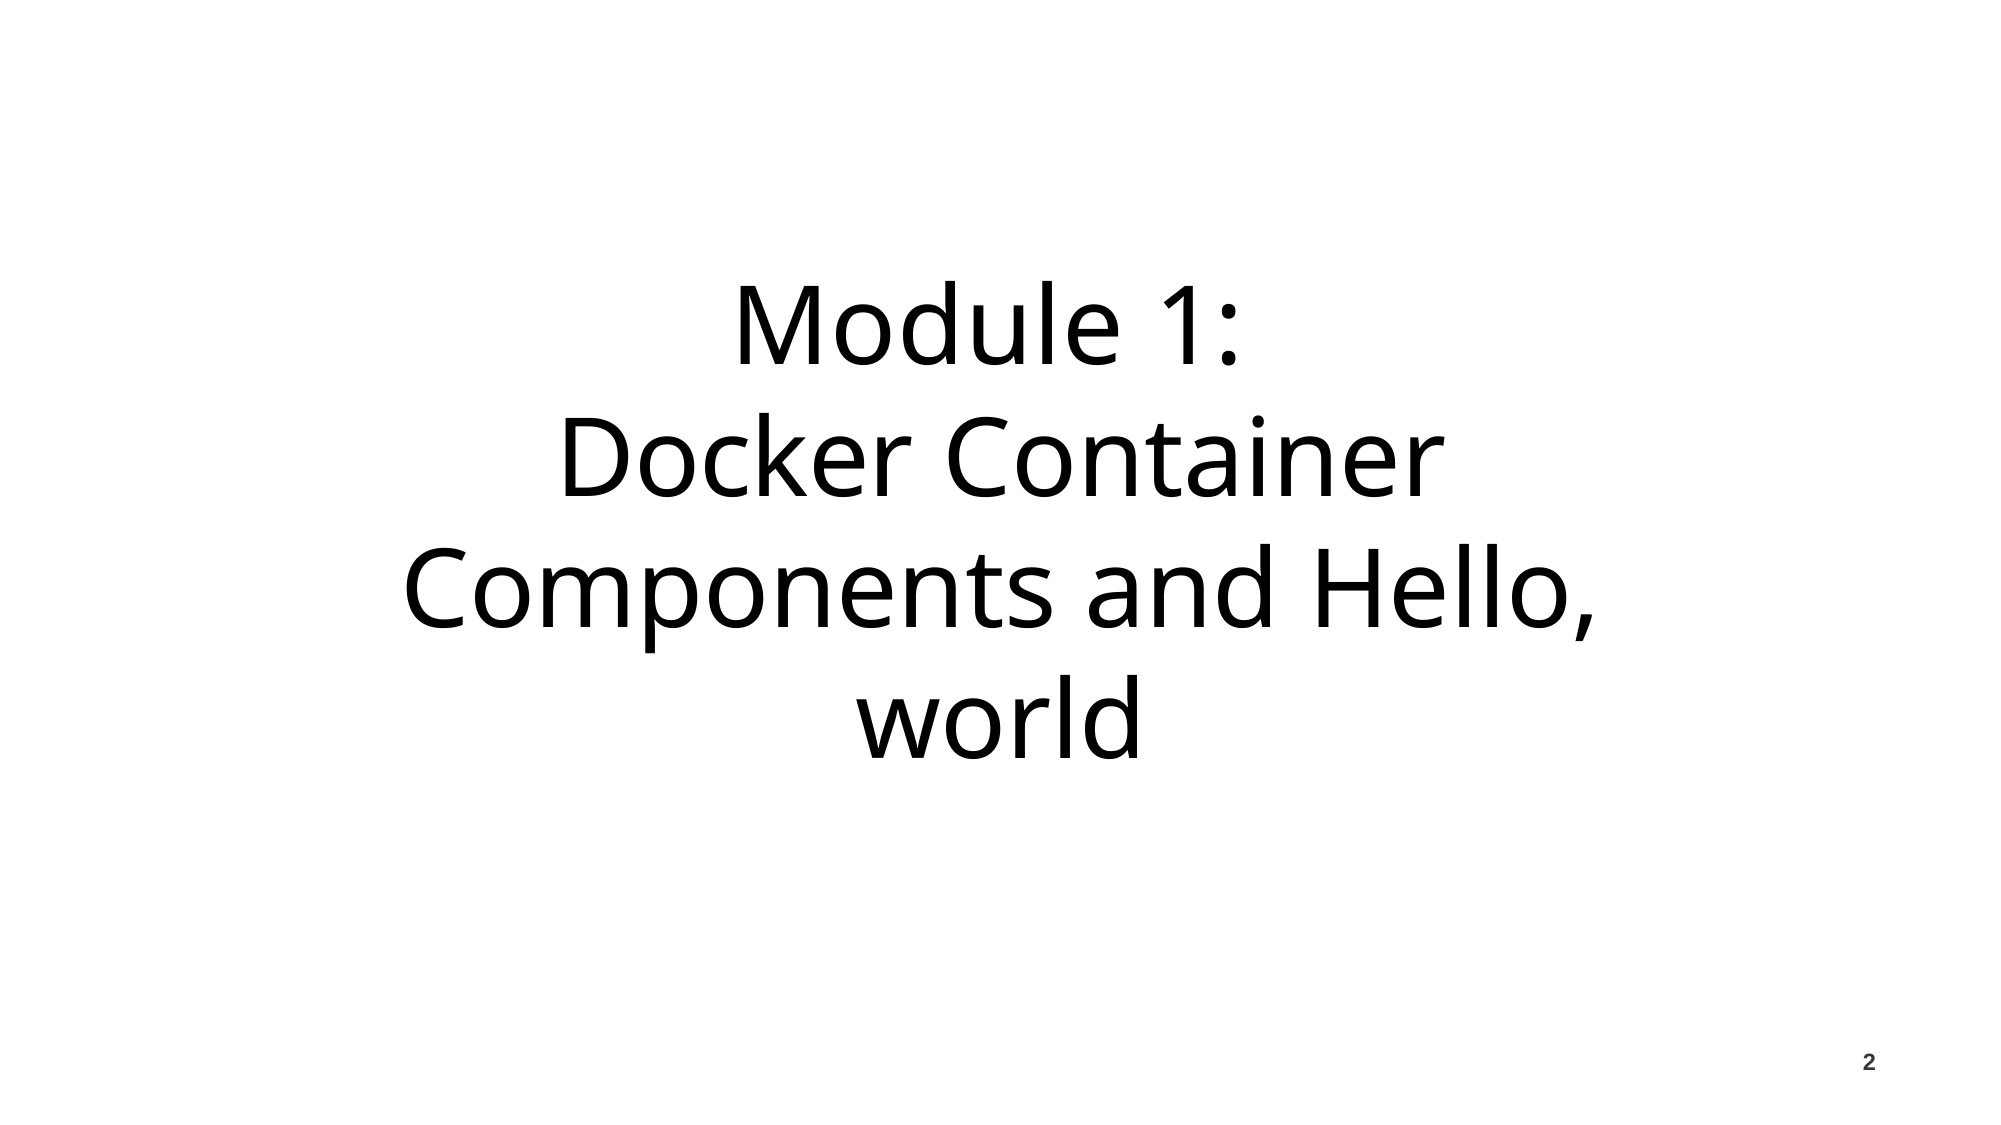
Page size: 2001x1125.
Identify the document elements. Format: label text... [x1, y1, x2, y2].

text_box 2 [1859, 1046, 1880, 1075]
title Module 1: Docker Container Components and Hello, world [297, 253, 1703, 781]
